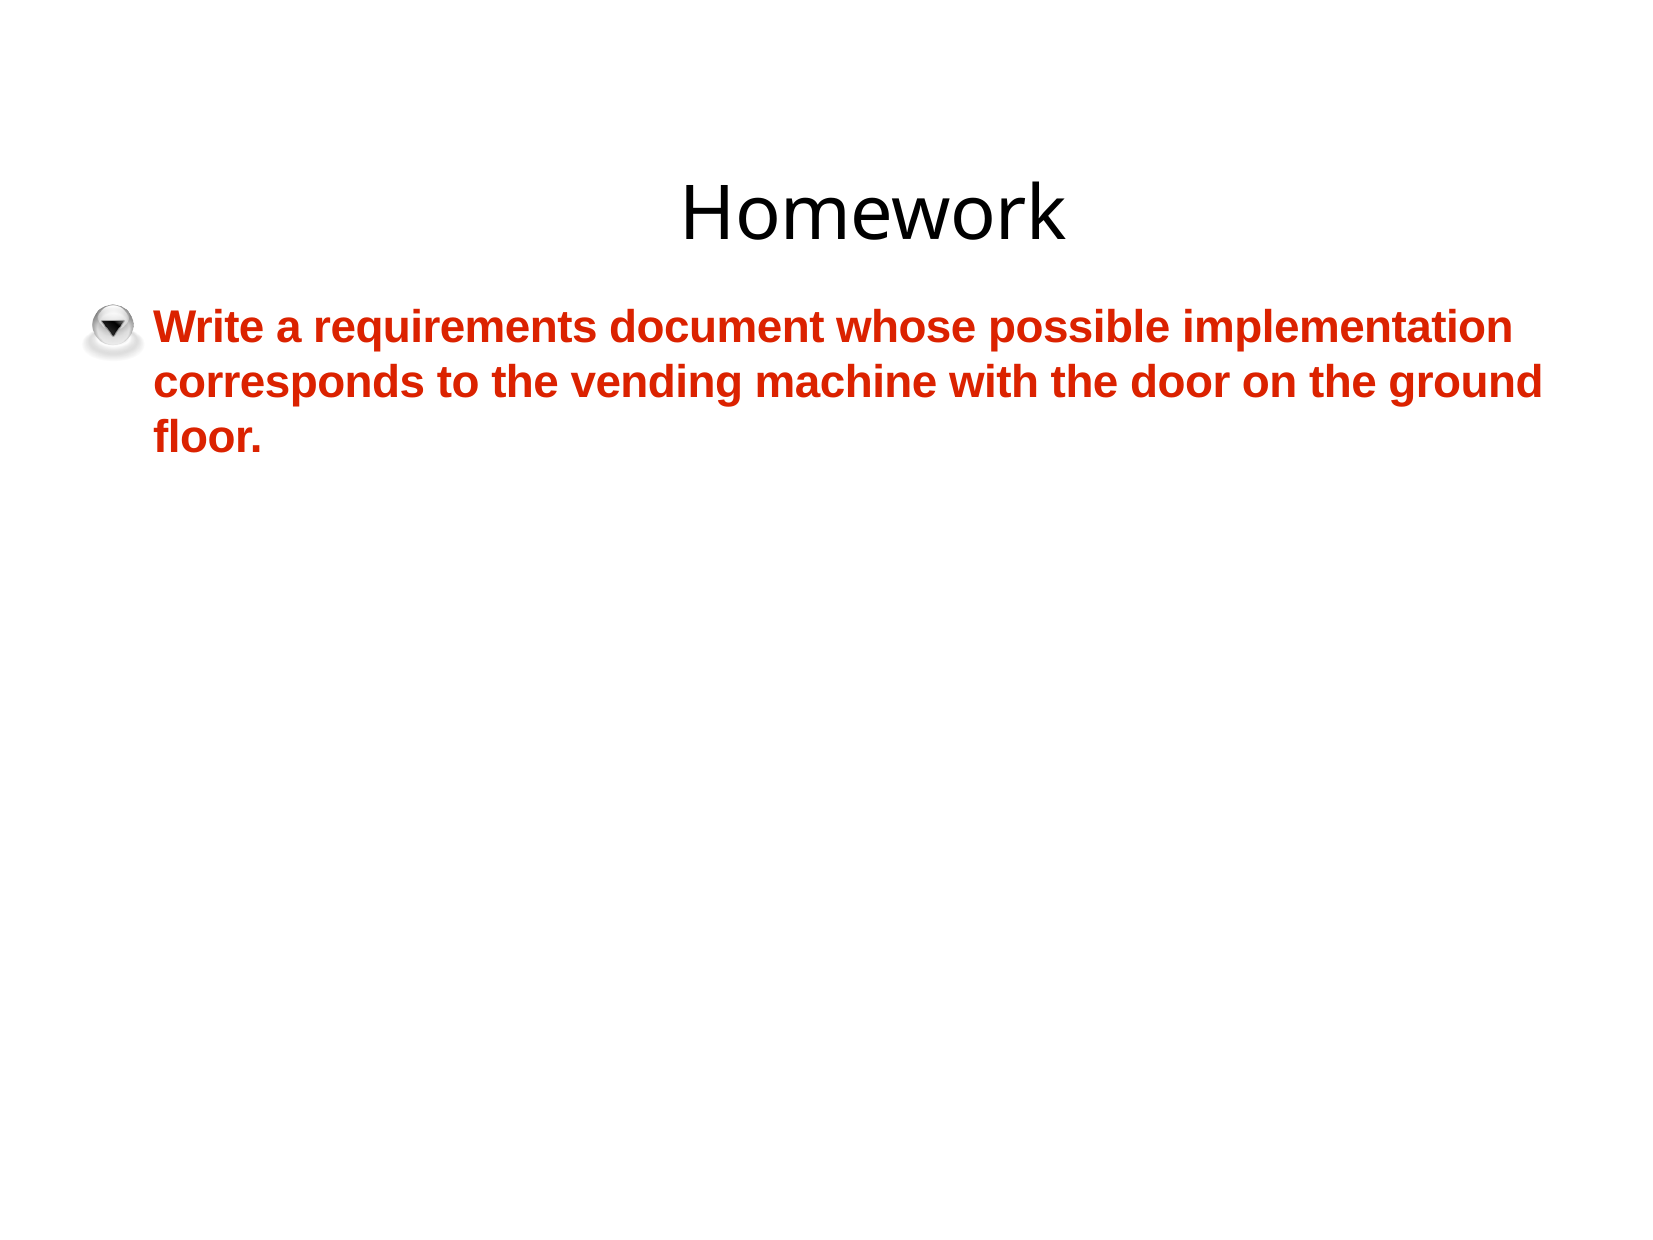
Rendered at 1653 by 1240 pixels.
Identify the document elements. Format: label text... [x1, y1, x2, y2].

text_box Write a requirements document whose possible implementation corresponds to the vending machine with the door on the ground floor. [151, 294, 1569, 462]
picture [81, 304, 145, 363]
title Homework [677, 103, 1214, 294]
